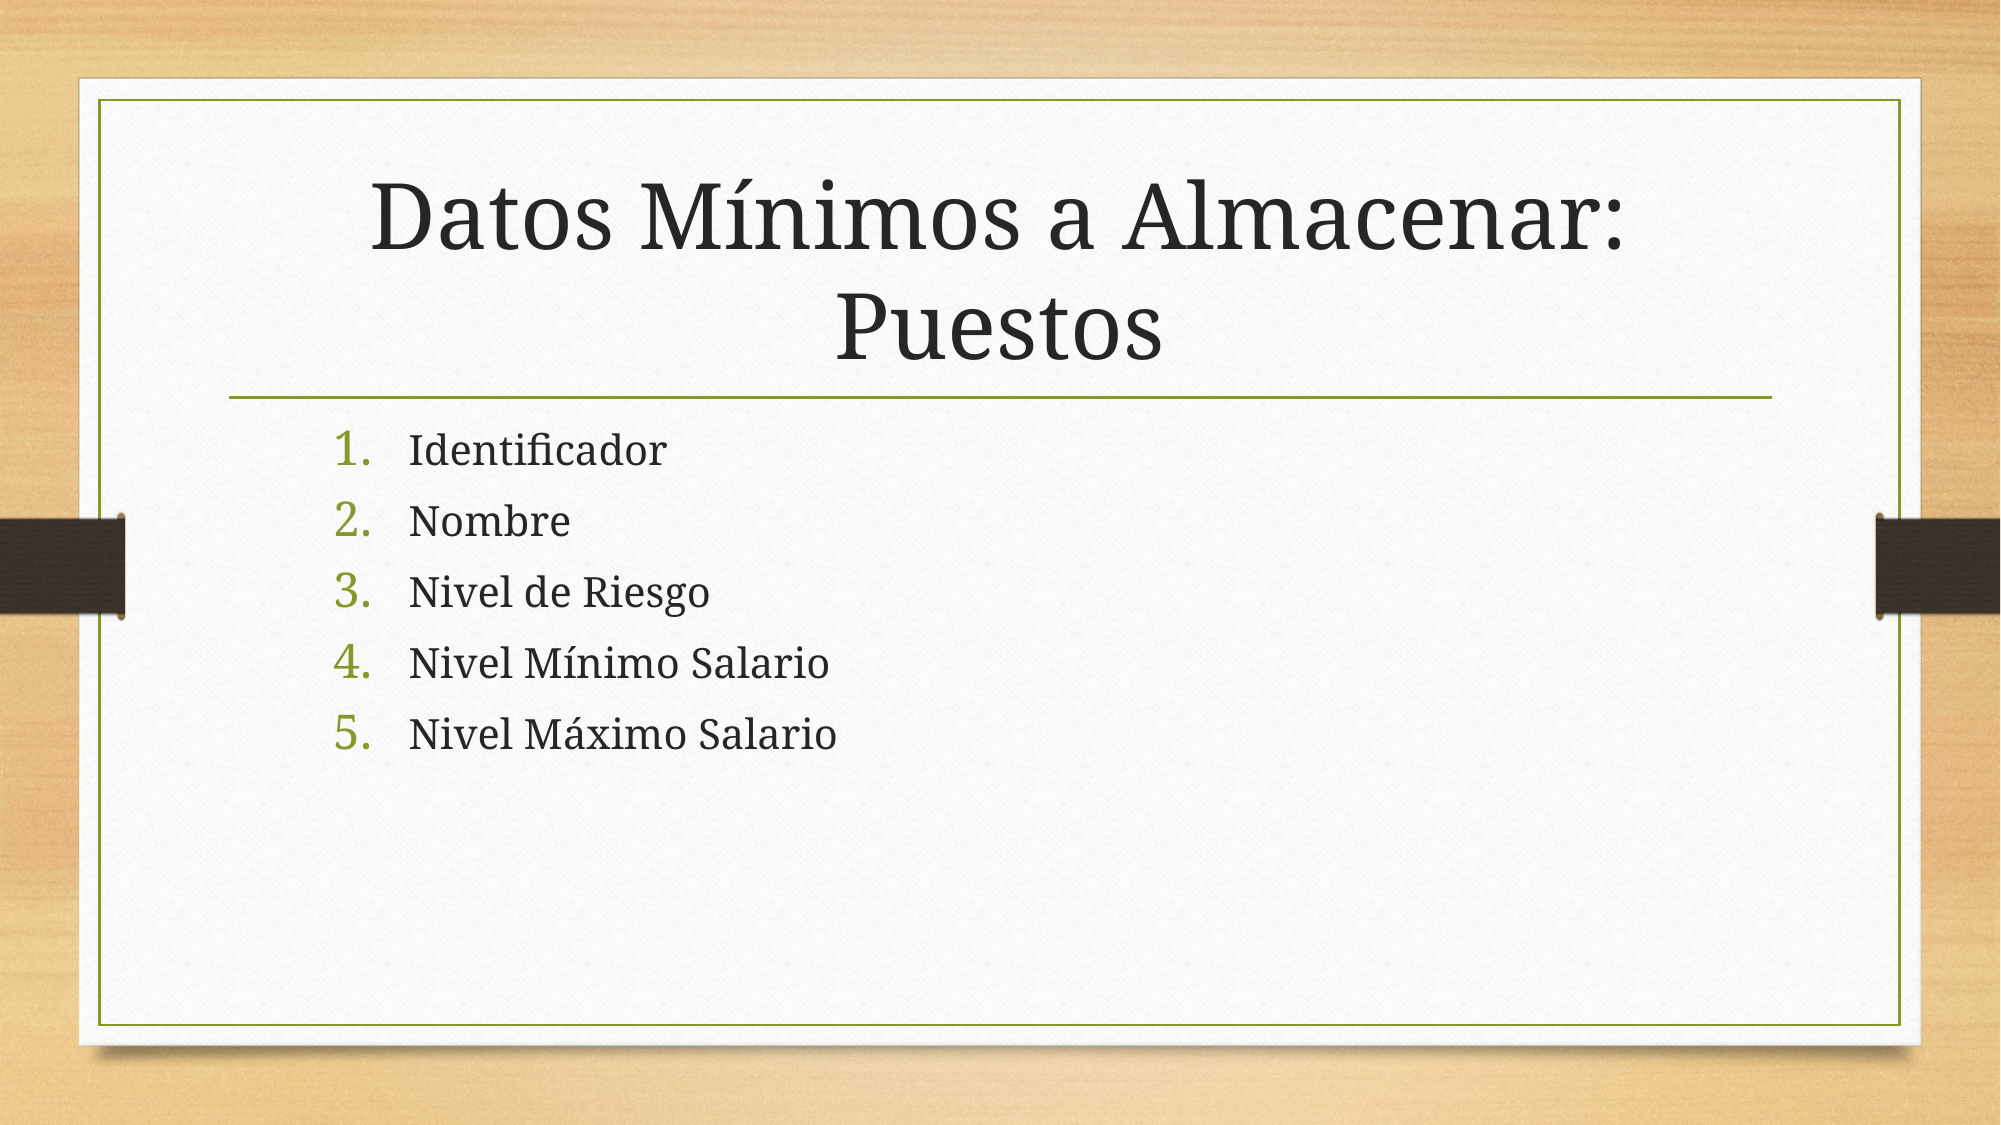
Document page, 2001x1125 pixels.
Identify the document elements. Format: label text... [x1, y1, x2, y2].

title Datos Mínimos a Almacenar: Puestos [212, 161, 1788, 375]
list Identificador Nombre Nivel de Riesgo Nivel Mínimo Salario Nivel Máximo Salario [243, 416, 1887, 1029]
picture [0, 0, 2001, 1125]
